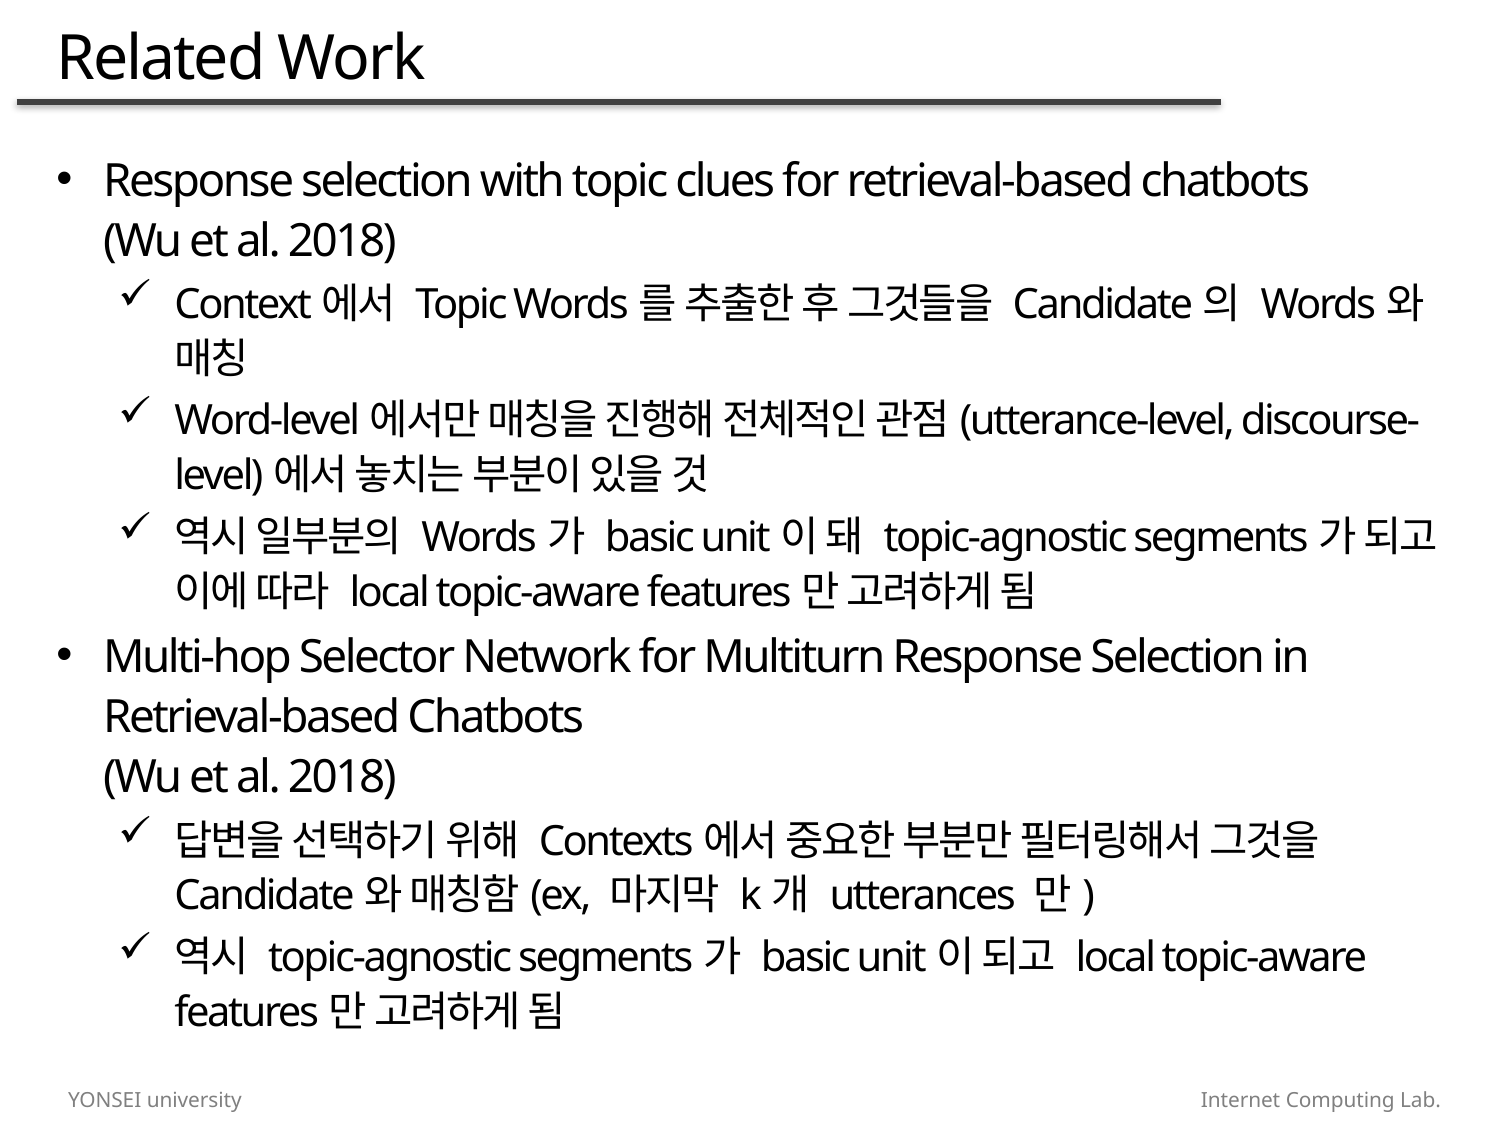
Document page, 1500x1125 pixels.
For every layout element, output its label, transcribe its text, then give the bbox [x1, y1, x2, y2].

list Response selection with topic clues for retrieval-based chatbots (Wu et al. 2018) Context에서 Topic Words를 추출한 후 그것들을 Candidate의 Words와 매칭 Word-level에서만 매칭을 진행해 전체적인 관점(utterance-level, discourse-level)에서 놓치는 부분이 있을 것 역시 일부분의 Words가 basic unit이 돼 topic-agnostic segments가 되고 이에 따라 local topic-aware features만 고려하게 됨 Multi-hop Selector Network for Multiturn Response Selection in Retrieval-based Chatbots (Wu et al. 2018) 답변을 선택하기 위해 Contexts에서 중요한 부분만 필터링해서 그것을 Candidate와 매칭함(ex, 마지막 k개 utterances 만) 역시 topic-agnostic segments가 basic unit이 되고 local topic-aware features만 고려하게 됨 [41, 137, 1459, 1083]
title Related Work [41, 19, 1459, 90]
